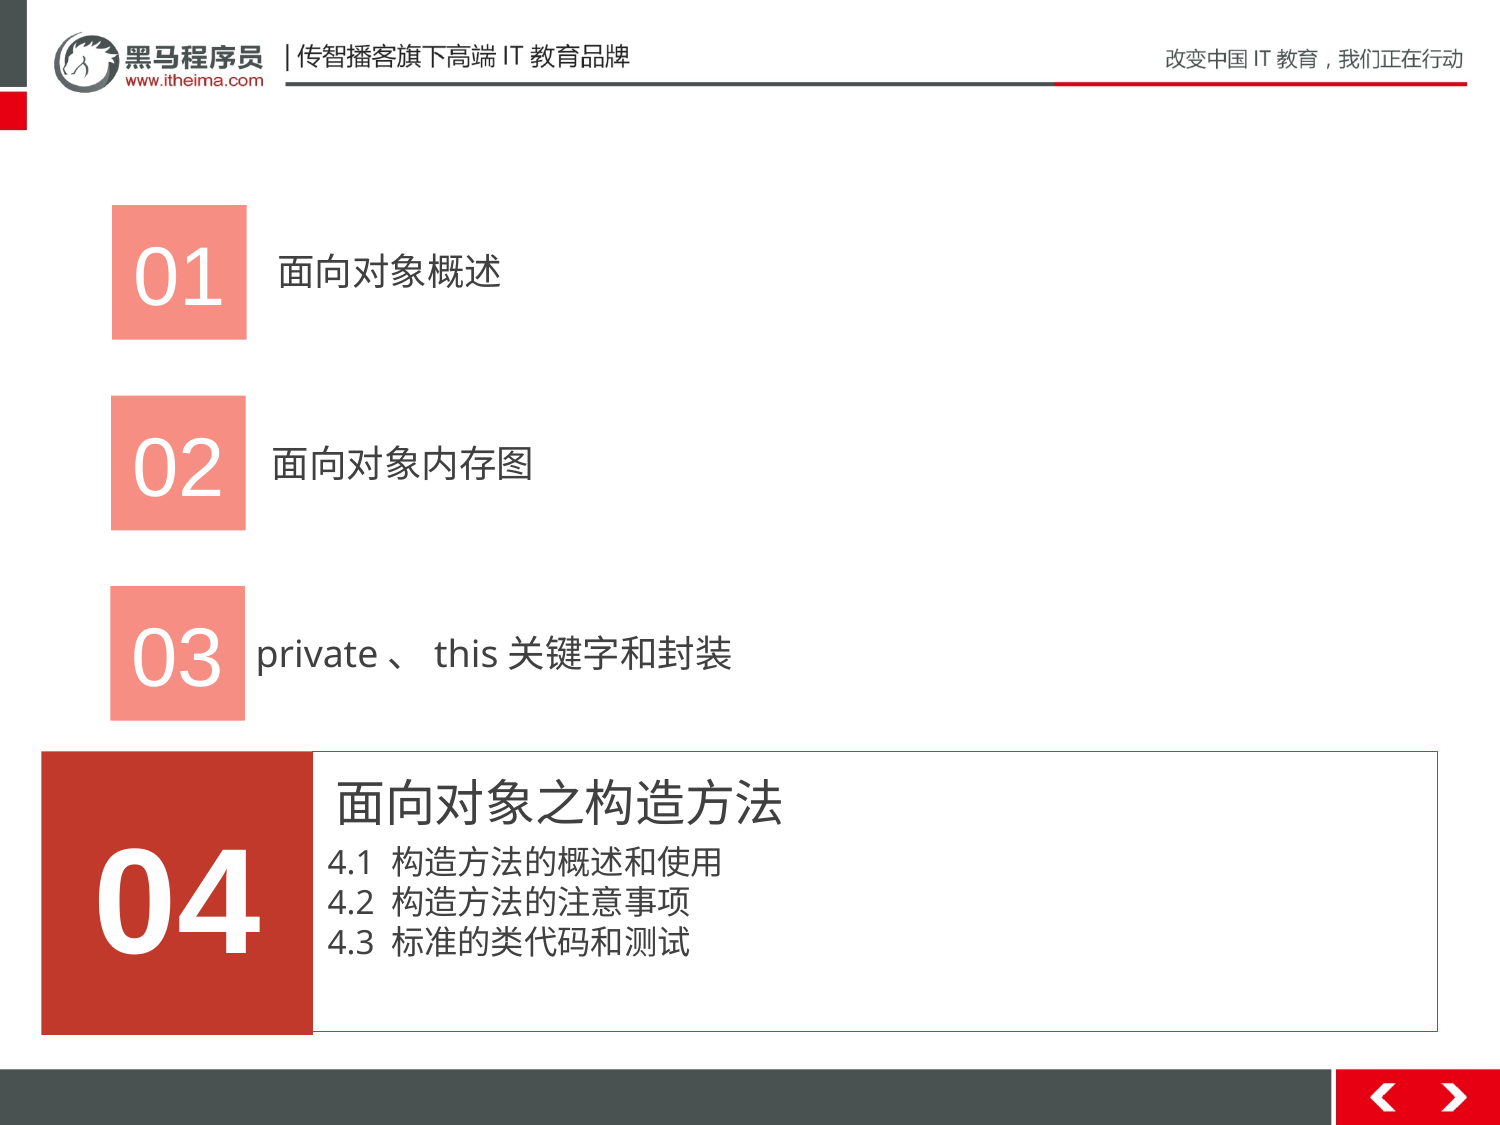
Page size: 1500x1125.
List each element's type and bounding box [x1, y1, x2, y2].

text_box [111, 204, 516, 347]
text_box [41, 751, 1500, 1036]
picture [0, 0, 1500, 1125]
text_box [110, 395, 550, 540]
text_box [110, 585, 739, 730]
